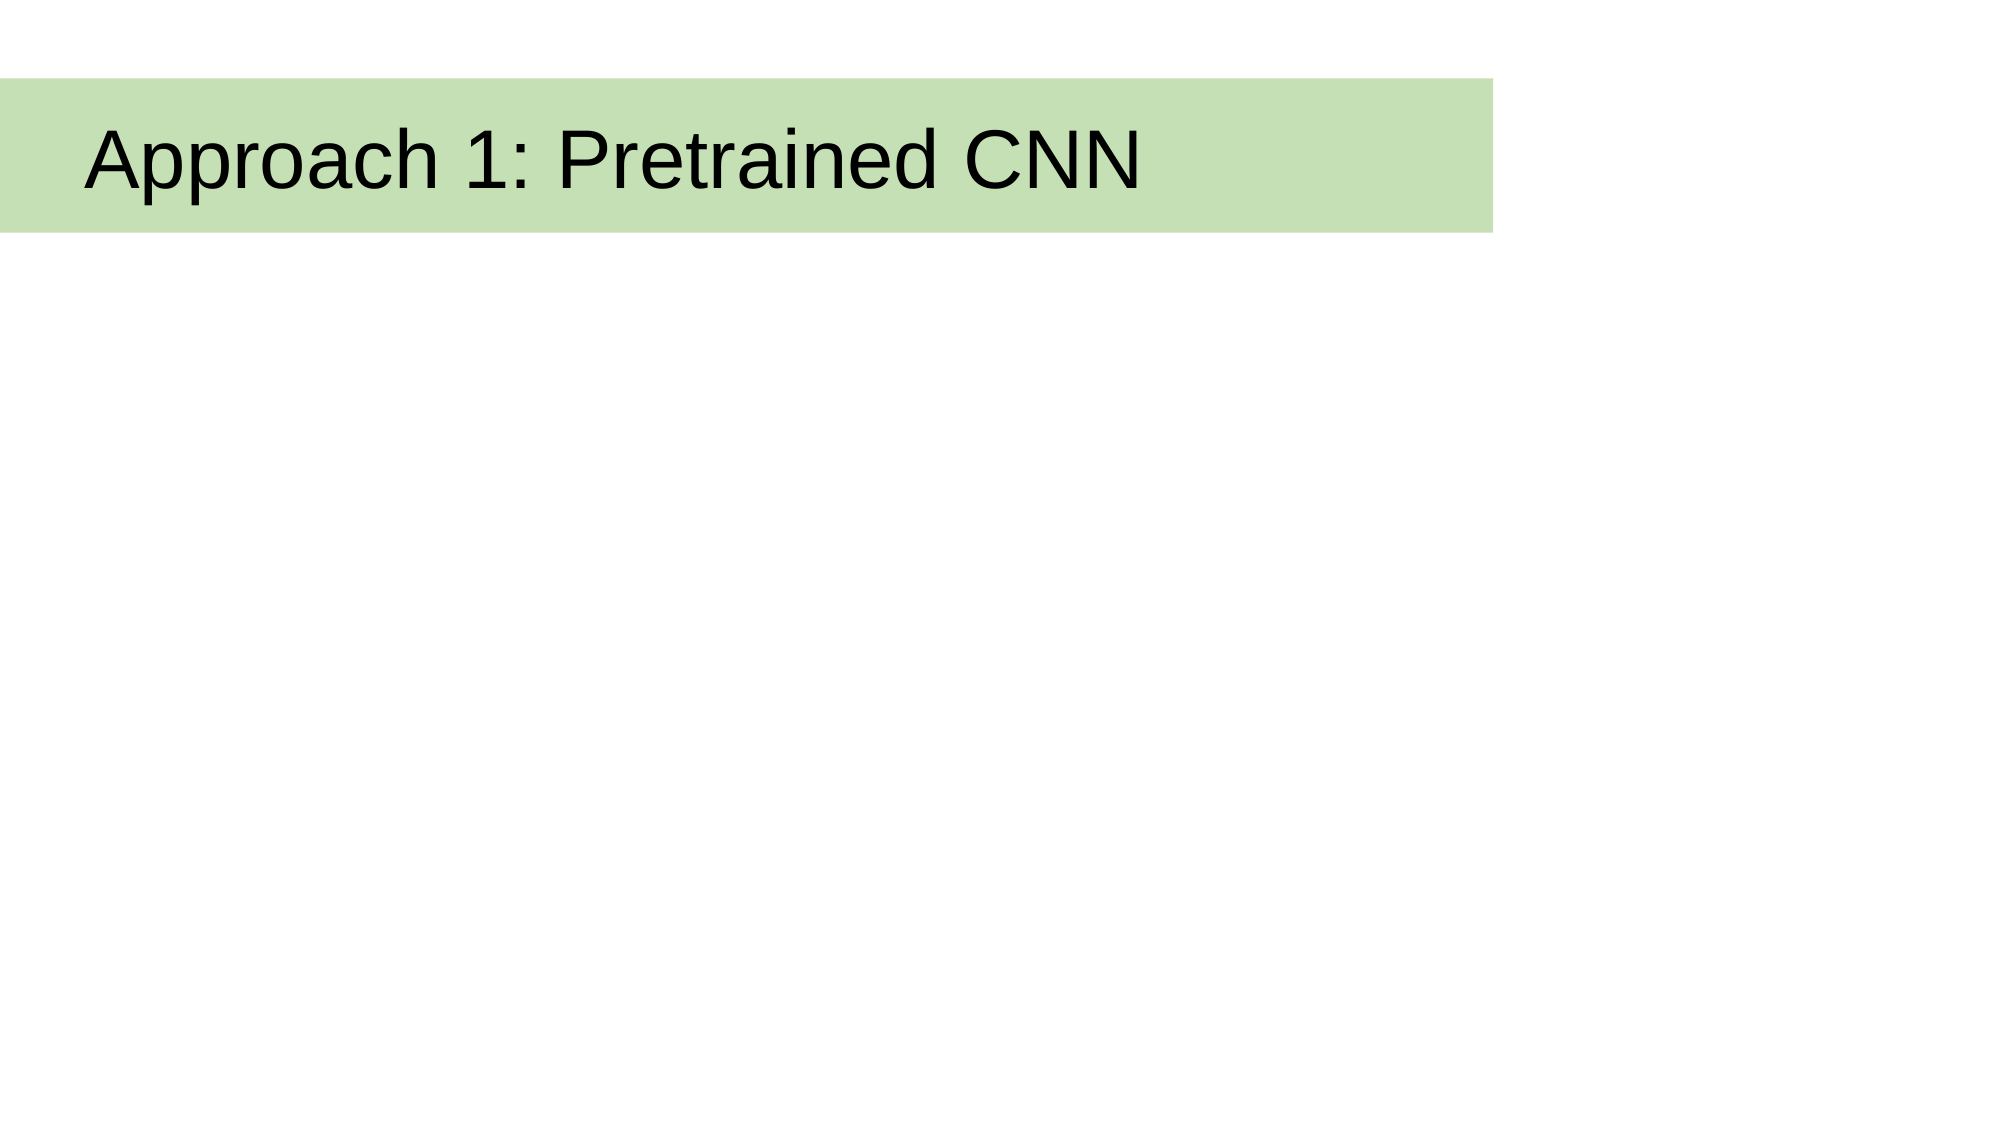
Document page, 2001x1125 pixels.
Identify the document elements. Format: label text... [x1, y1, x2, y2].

text_box Approach 1: Pretrained CNN [0, 77, 1494, 234]
